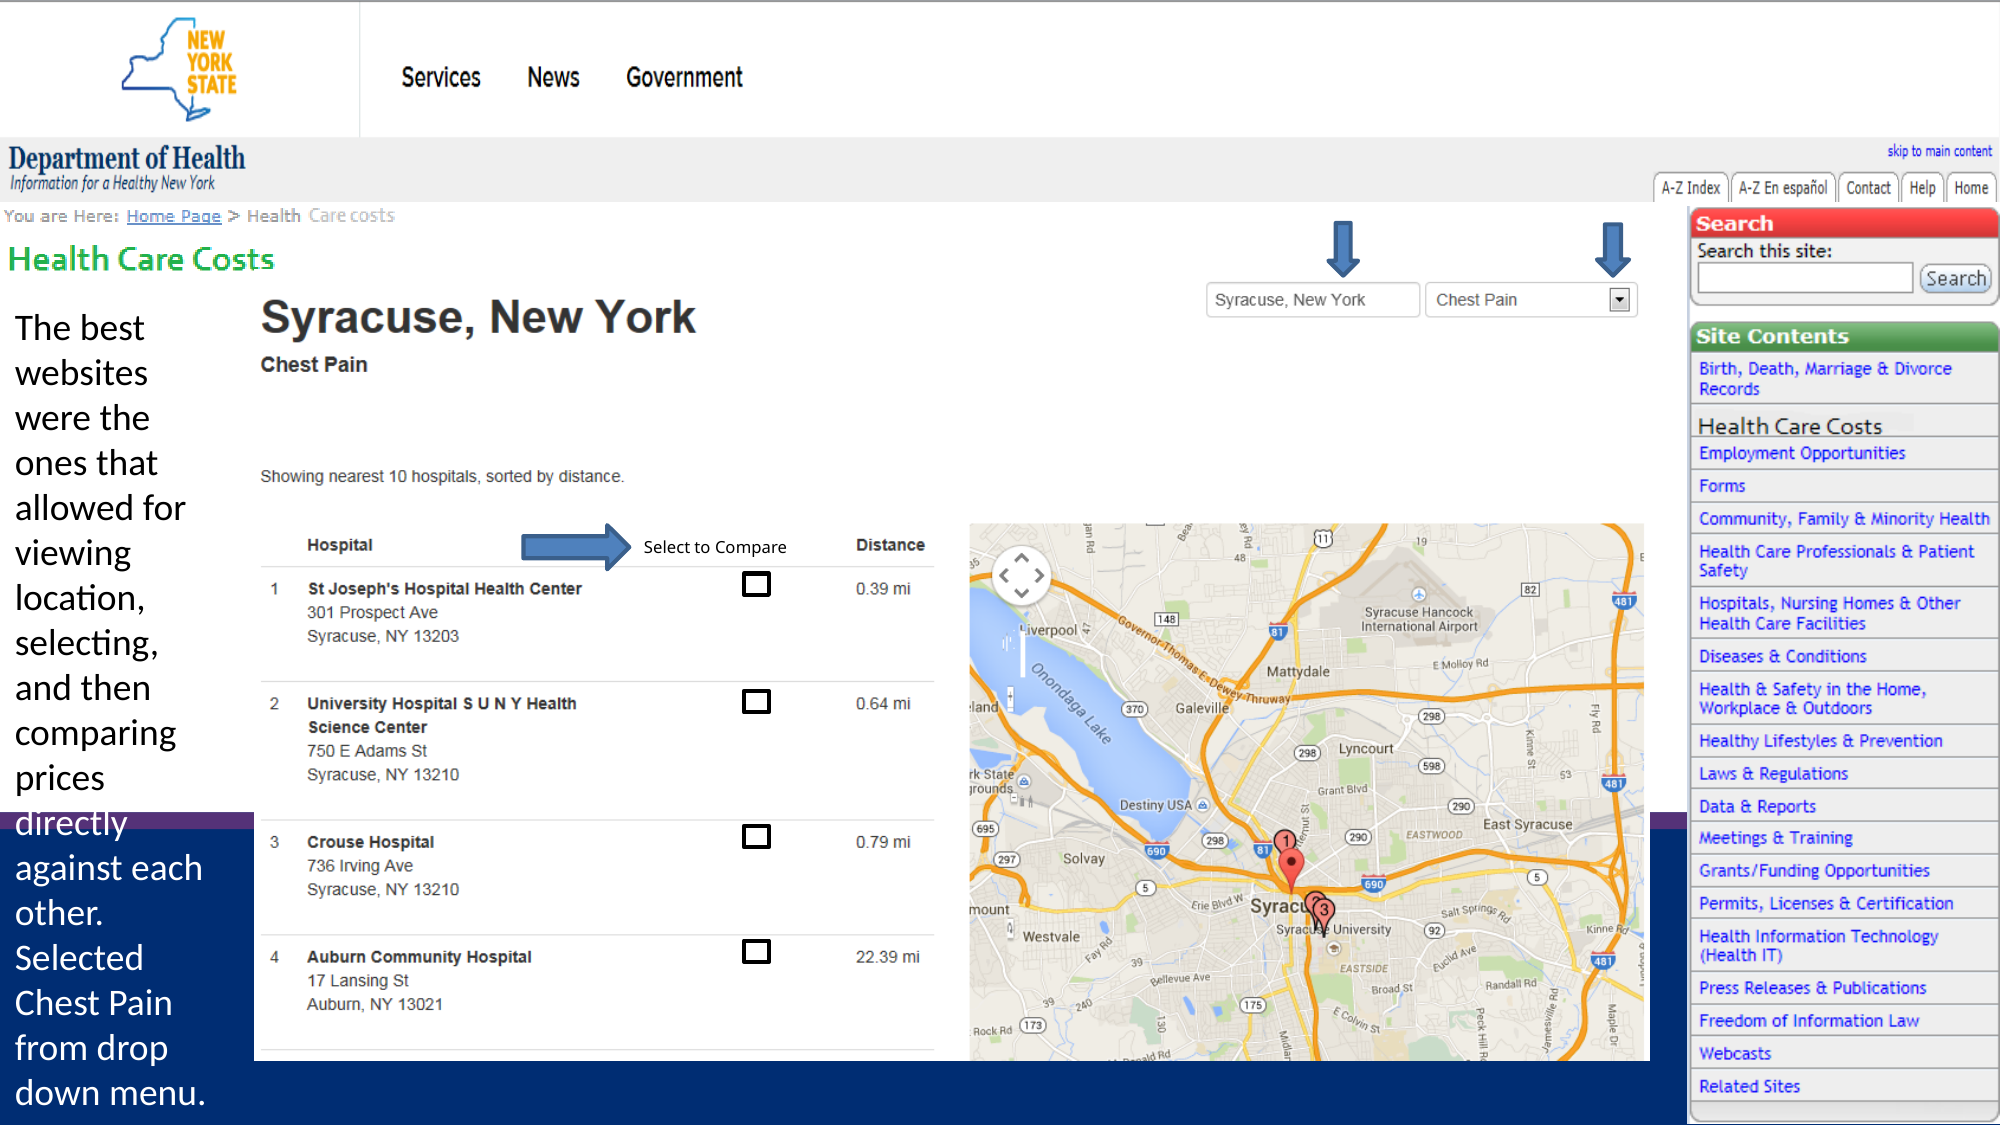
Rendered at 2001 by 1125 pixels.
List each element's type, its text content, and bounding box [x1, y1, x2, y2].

picture [0, 206, 1650, 1061]
picture [0, 0, 2000, 202]
text_box [1594, 222, 1632, 268]
text_box The best websites were the ones that allowed for viewing location, selecting, and then comparing prices directly against each other. Selected Chest Pain from drop down menu. [0, 295, 229, 1121]
text_box [1326, 220, 1361, 268]
picture [1687, 206, 2000, 1125]
